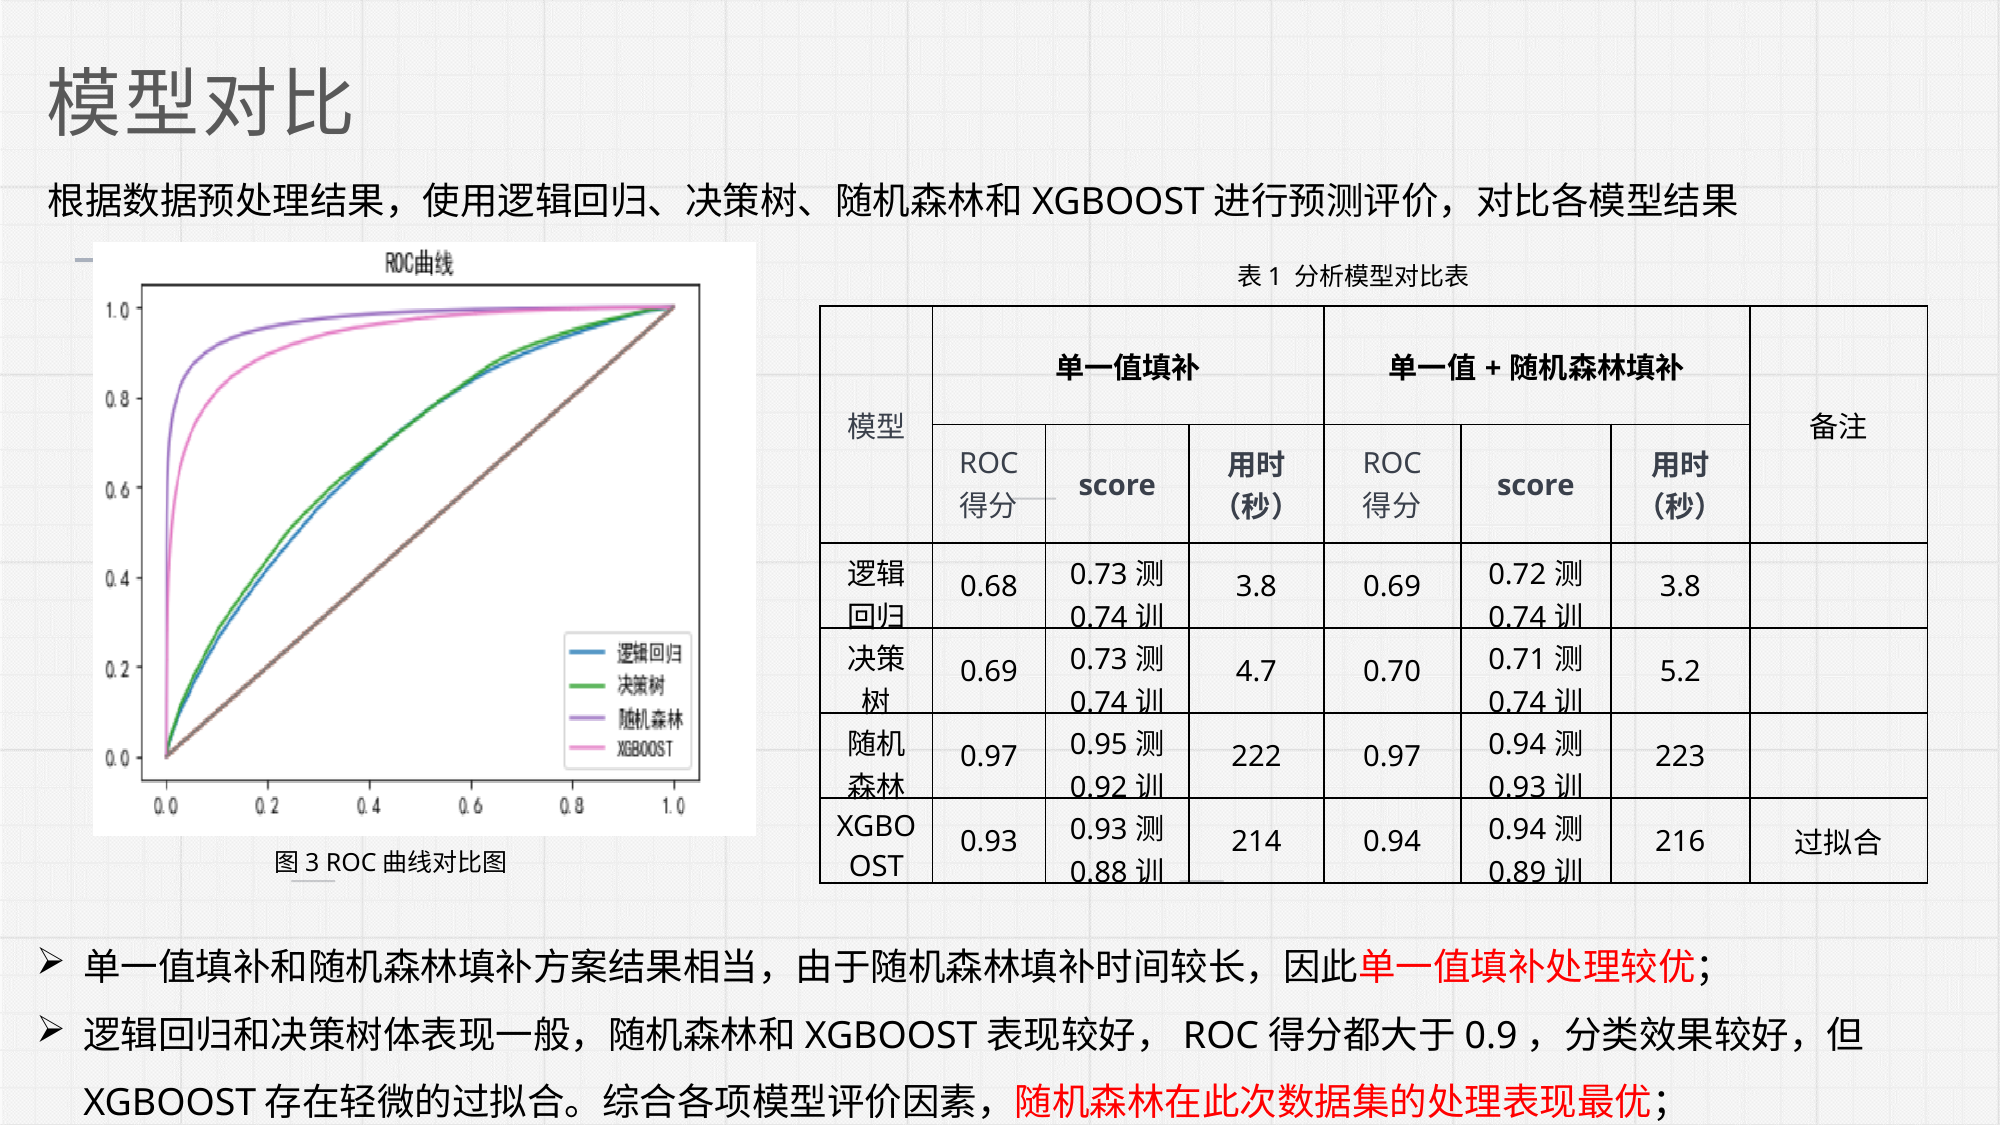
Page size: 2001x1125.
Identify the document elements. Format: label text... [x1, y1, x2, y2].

table_cell ROC 得分 [1325, 425, 1460, 542]
text_box 模型对比 [31, 30, 433, 154]
table_header 备注 [1751, 307, 1927, 542]
picture [0, 0, 2000, 1125]
table_cell 222 [1190, 714, 1323, 797]
table_cell 过拟合 [1751, 799, 1927, 882]
table_cell 0.69 [1325, 544, 1460, 627]
table_cell 0.93测 0.88训 [1046, 799, 1188, 882]
table_cell [1751, 544, 1927, 627]
table_header 单一值+随机森林填补 [1325, 307, 1749, 424]
table_cell 0.72测 0.74训 [1462, 544, 1610, 627]
table_cell [1751, 629, 1927, 712]
table_cell 0.97 [1325, 714, 1460, 797]
table_cell score [1462, 425, 1610, 542]
text_box 根据数据预处理结果，使用逻辑回归、决策树、随机森林和XGBOOST进行预测评价，对比各模型结果 [33, 169, 1754, 230]
table_cell 0.94测 0.89训 [1462, 799, 1610, 882]
text_box 表1 分析模型对比表 [1222, 253, 1485, 298]
table_cell 216 [1612, 799, 1749, 882]
table_cell 用时 （秒） [1612, 425, 1749, 542]
table_cell 223 [1612, 714, 1749, 797]
table_cell 0.97 [933, 714, 1045, 797]
table_cell 用时 （秒） [1190, 425, 1323, 542]
table_cell score [1046, 425, 1188, 542]
table_header 模型 [821, 307, 932, 542]
table_cell 0.93 [933, 799, 1045, 882]
table_cell 0.95测 0.92训 [1046, 714, 1188, 797]
table_cell 5.2 [1612, 629, 1749, 712]
table_cell 随机森林 [821, 714, 932, 797]
table_cell 3.8 [1612, 544, 1749, 627]
table_cell 0.71测 0.74训 [1462, 629, 1610, 712]
table_cell 0.94测 0.93训 [1462, 714, 1610, 797]
table_cell 0.68 [933, 544, 1045, 627]
table_cell 0.69 [933, 629, 1045, 712]
table_cell 0.73测 0.74训 [1046, 629, 1188, 712]
table_cell 0.94 [1325, 799, 1460, 882]
table_cell 0.73测 0.74训 [1046, 544, 1188, 627]
text_box 单一值填补和随机森林填补方案结果相当，由于随机森林填补时间较长，因此单一值填补处理较优； 逻辑回归和决策树体表现一般，随机森林和XGBOOST表现较好，ROC得分都大于0.9，分类效果较好，但XGBOOST存在轻微的过拟合。综合各项模型评价因素，随机森林在此次数据集的处理表现最优； [21, 913, 1909, 1125]
table_cell 214 [1190, 799, 1323, 882]
table_cell 0.70 [1325, 629, 1460, 712]
table_cell 3.8 [1190, 544, 1323, 627]
table_header 单一值填补 [933, 307, 1323, 424]
table_cell 4.7 [1190, 629, 1323, 712]
table_cell ROC 得分 [933, 425, 1045, 542]
table_cell 逻辑回归 [821, 544, 932, 627]
table_cell XGBOOST [821, 799, 932, 882]
table_cell [1751, 714, 1927, 797]
text_box 图3 ROC曲线对比图 [259, 838, 523, 884]
table_cell 决策树 [821, 629, 932, 712]
